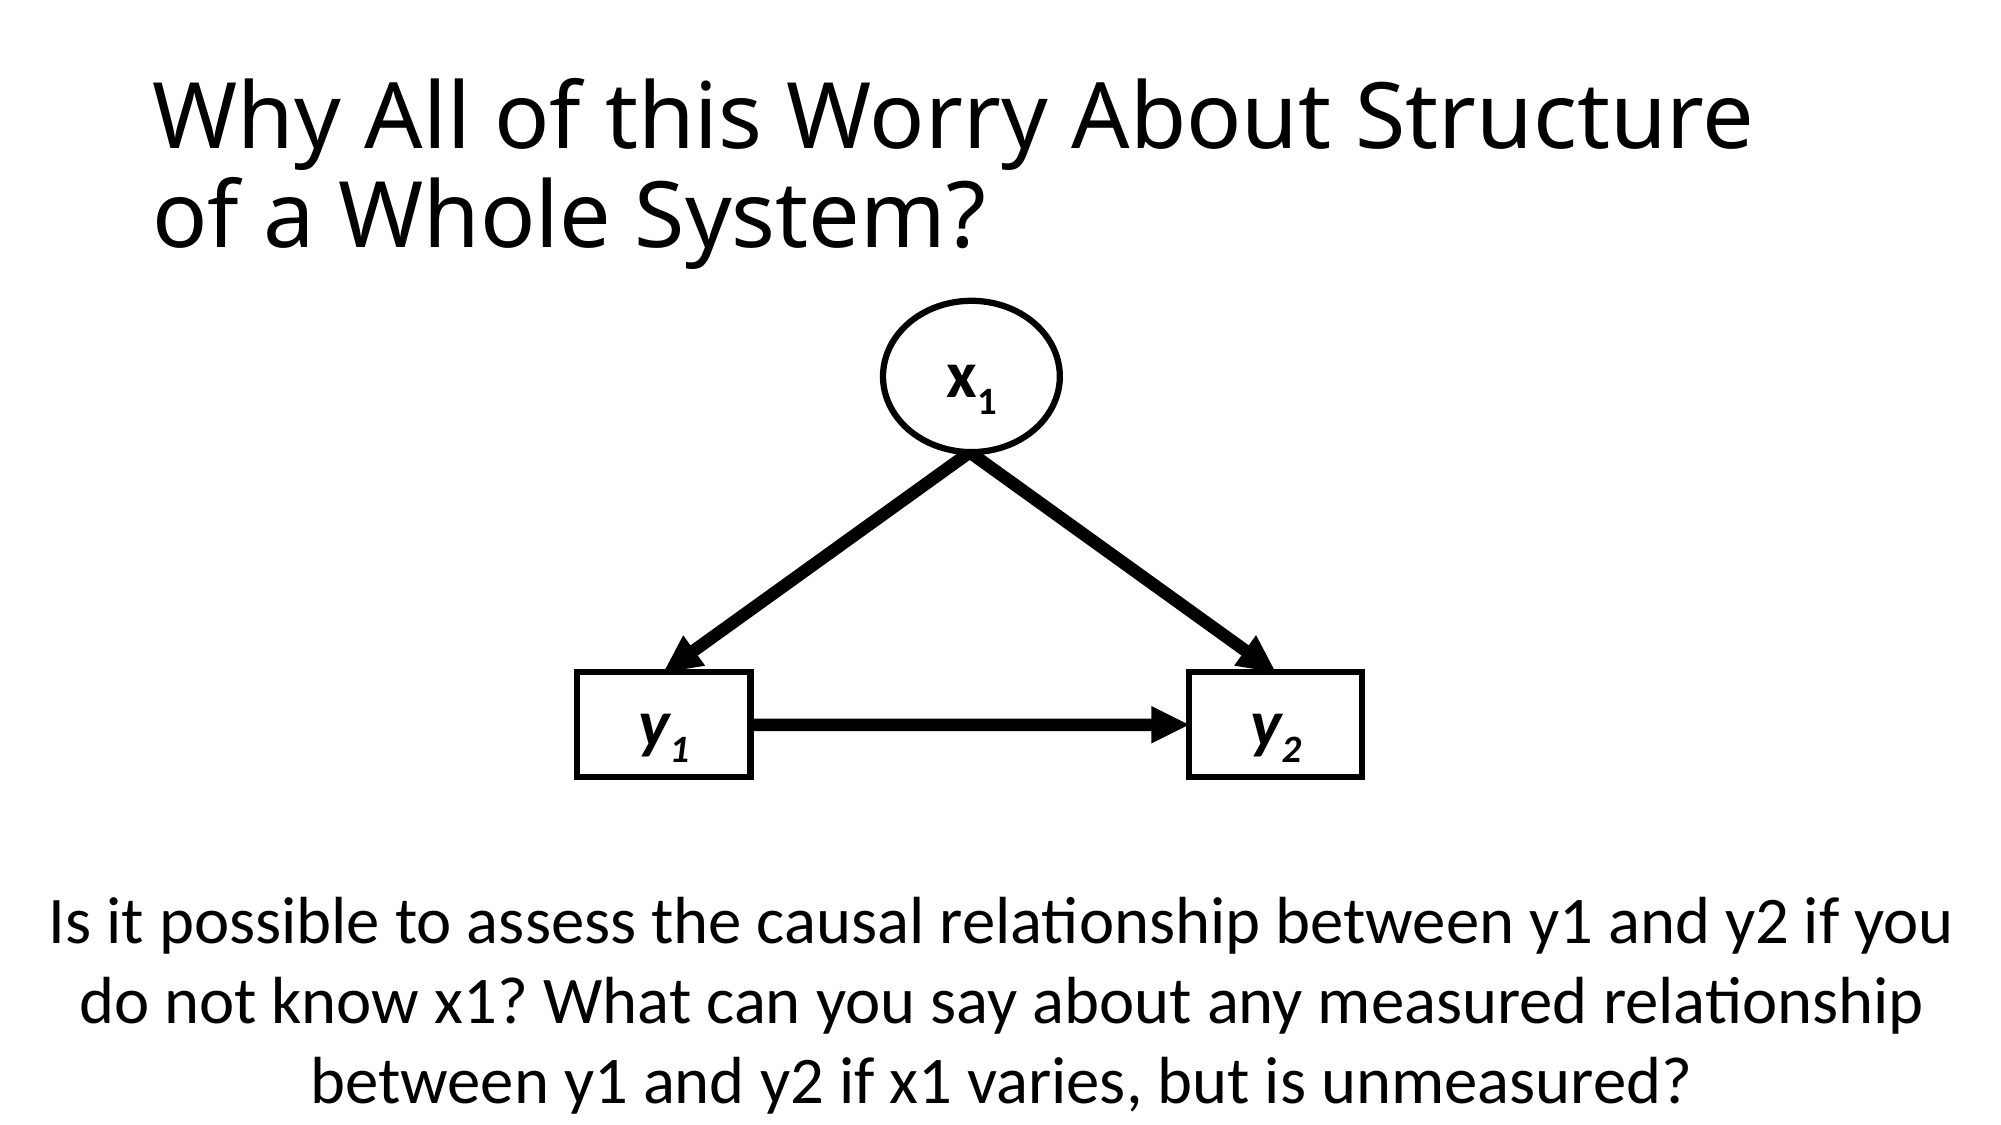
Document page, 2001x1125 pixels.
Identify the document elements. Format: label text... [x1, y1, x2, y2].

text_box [969, 452, 1276, 676]
text_box y2 [1188, 672, 1363, 778]
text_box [663, 452, 970, 677]
title Why All of this Worry About Structure of a Whole System? [137, 59, 1863, 278]
text_box x1 [881, 299, 1061, 452]
text_box Is it possible to assess the causal relationship between y1 and y2 if you do not know x1? What can you say about any measured relationship between y1 and y2 if x1 varies, but is unmeasured? [3, 869, 2000, 1124]
text_box y1 [576, 672, 751, 778]
